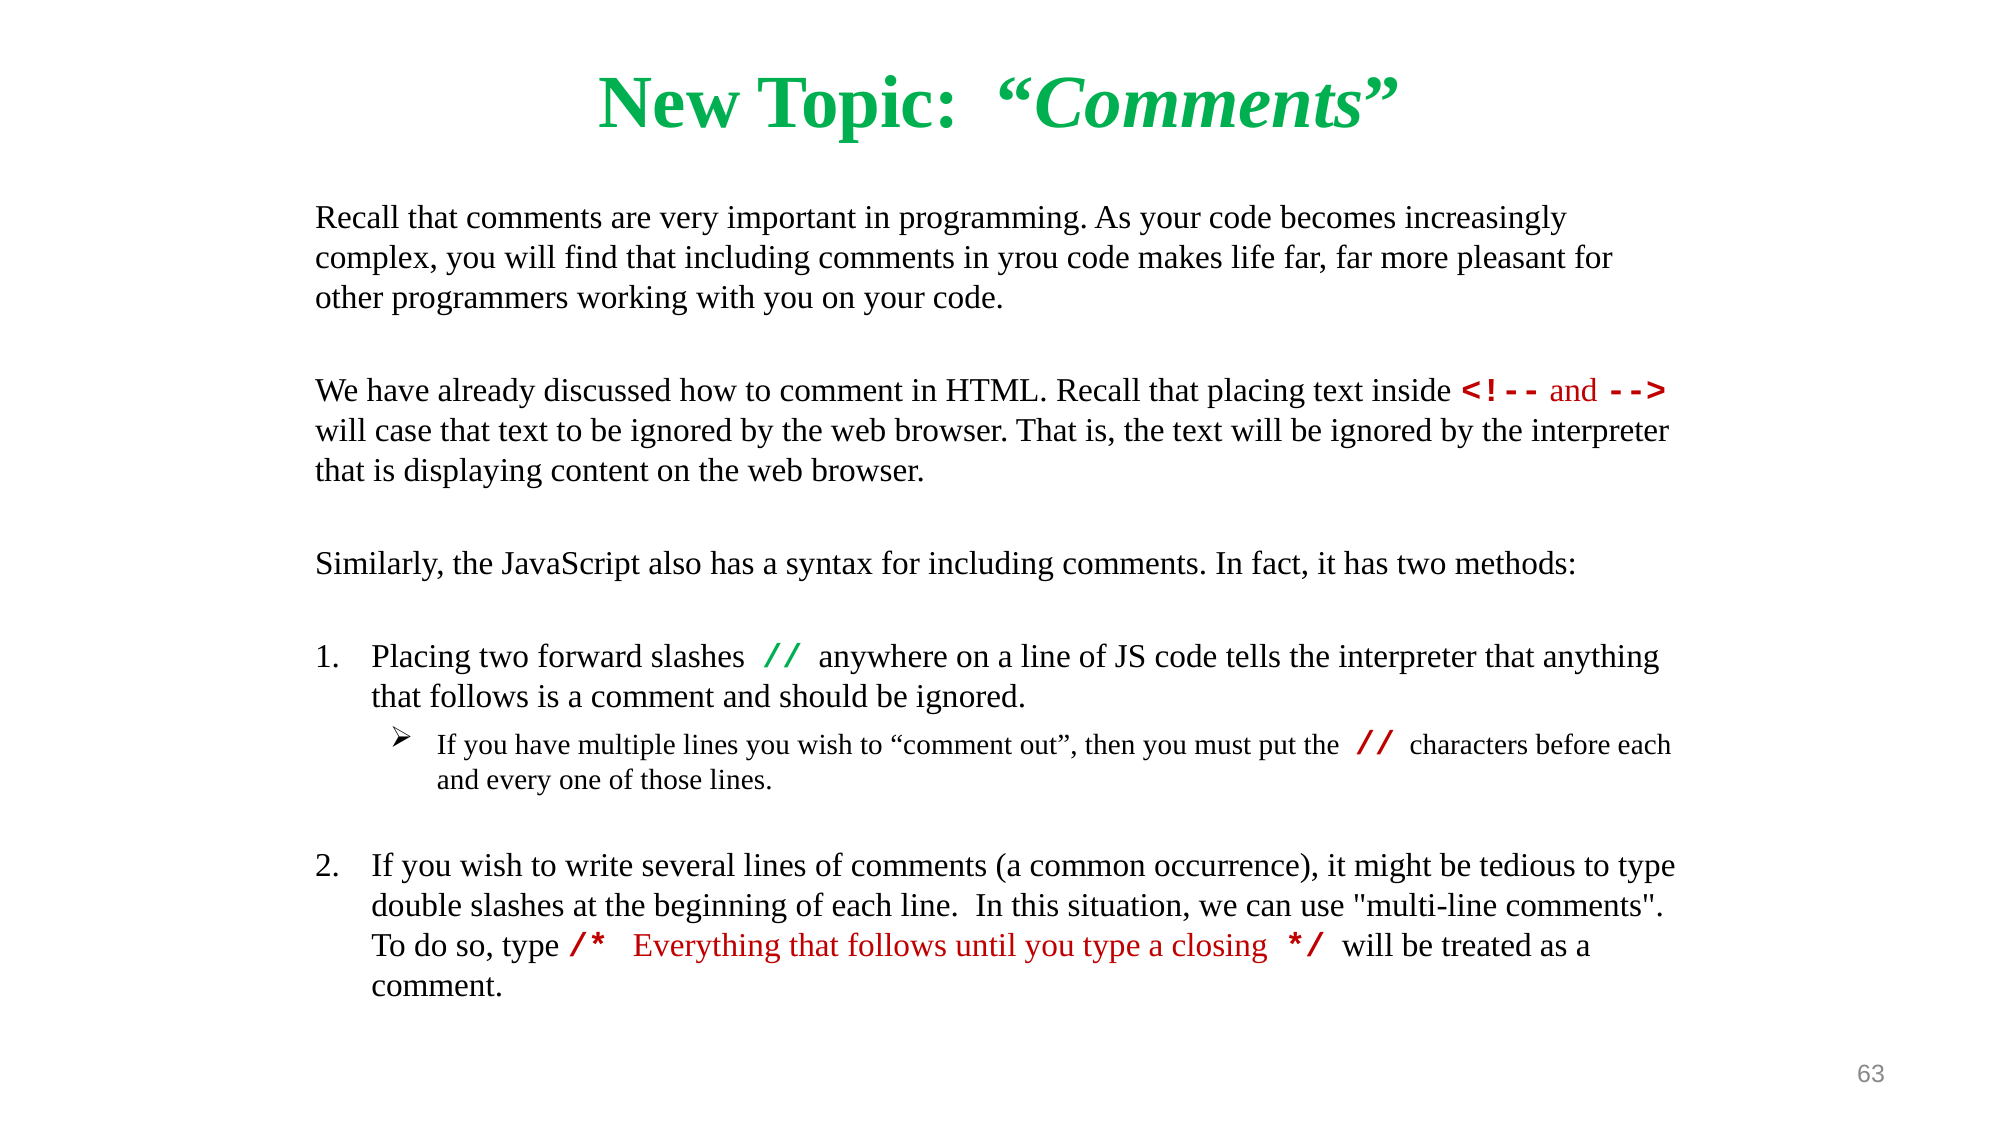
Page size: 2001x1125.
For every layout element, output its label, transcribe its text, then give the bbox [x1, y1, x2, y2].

slide_number 63 [1433, 1042, 1900, 1103]
list Recall that comments are very important in programming. As your code becomes increasingly complex, you will find that including comments in yrou code makes life far, far more pleasant for other programmers working with you on your code. We have already discussed how to comment in HTML. Recall that placing text inside <!-- and --> will case that text to be ignored by the web browser. That is, the text will be ignored by the interpreter that is displaying content on the web browser. Similarly, the JavaScript also has a syntax for including comments. In fact, it has two methods: Placing two forward slashes // anywhere on a line of JS code tells the interpreter that anything that follows is a comment and should be ignored. If you have multiple lines you wish to “comment out”, then you must put the // characters before each and every one of those lines. If you wish to write several lines of comments (a common occurrence), it might be tedious to type double slashes at the beginning of each line. In this situation, we can use "multi-line comments". To do so, type /* Everything that follows until you type a closing */ will be treated as a comment. [300, 187, 1700, 930]
title New Topic: “Comments” [324, 45, 1675, 150]
